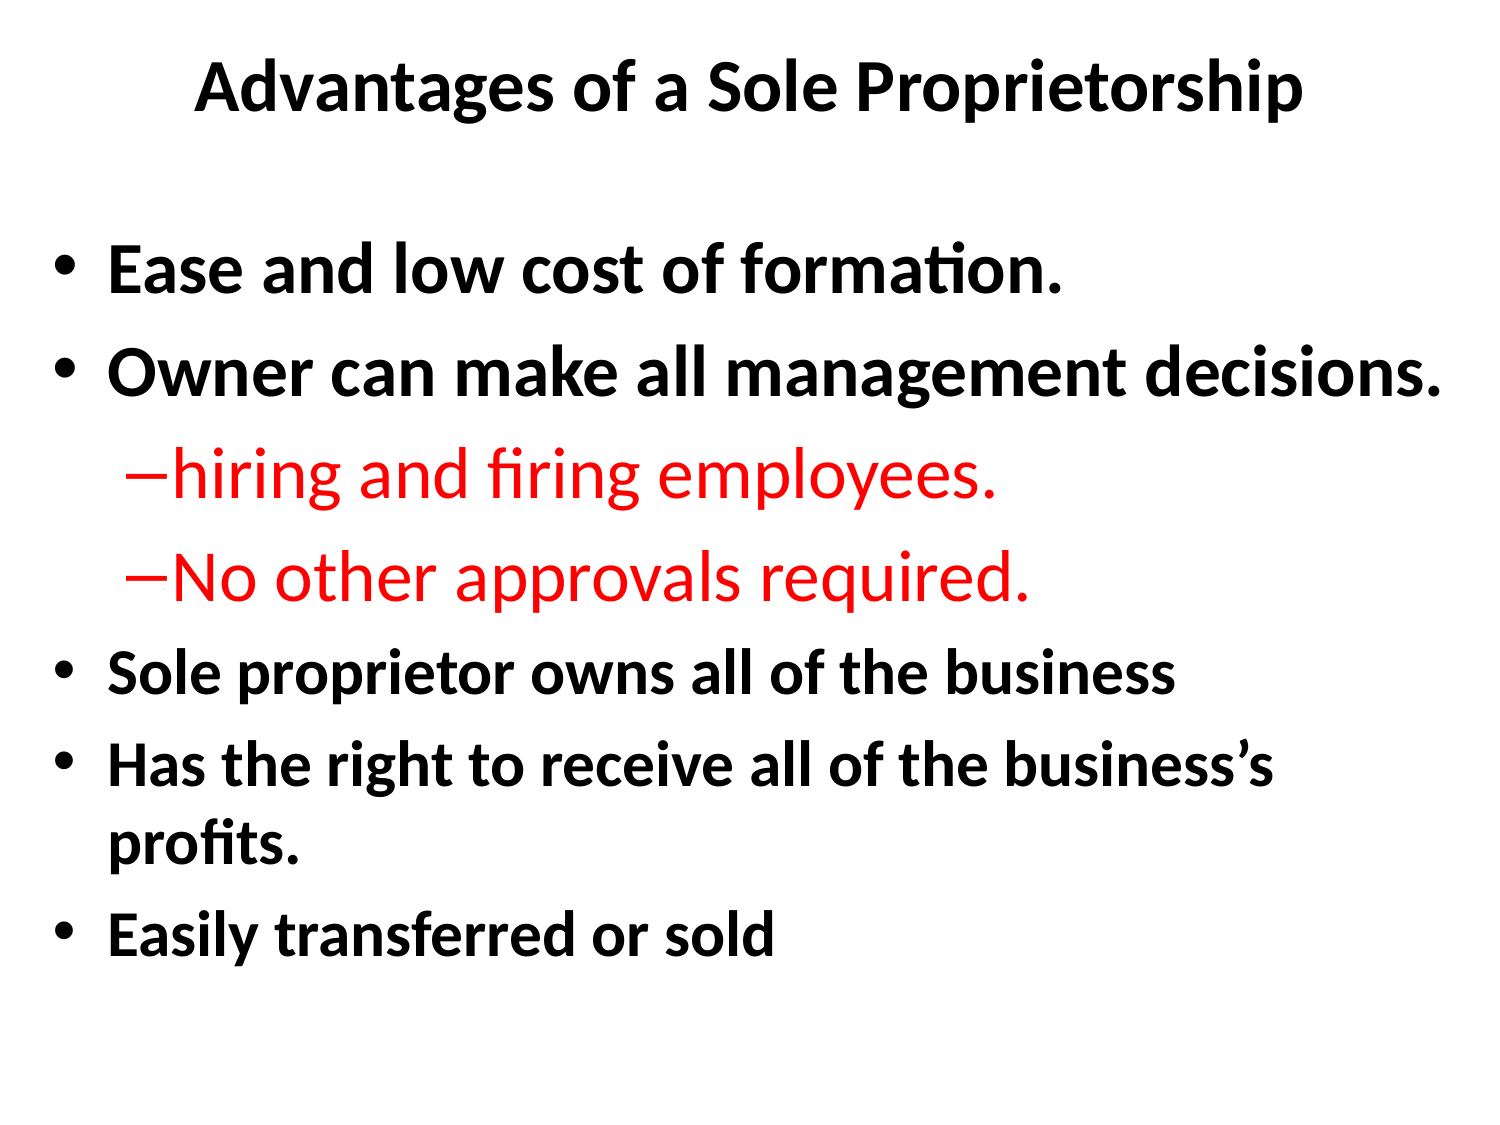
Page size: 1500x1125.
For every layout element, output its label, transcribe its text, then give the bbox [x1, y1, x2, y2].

title Advantages of a Sole Proprietorship [37, 24, 1463, 138]
list Ease and low cost of formation. Owner can make all management decisions. hiring and firing employees. No other approvals required. Sole proprietor owns all of the business Has the right to receive all of the business’s profits. Easily transferred or sold [37, 212, 1475, 1050]
